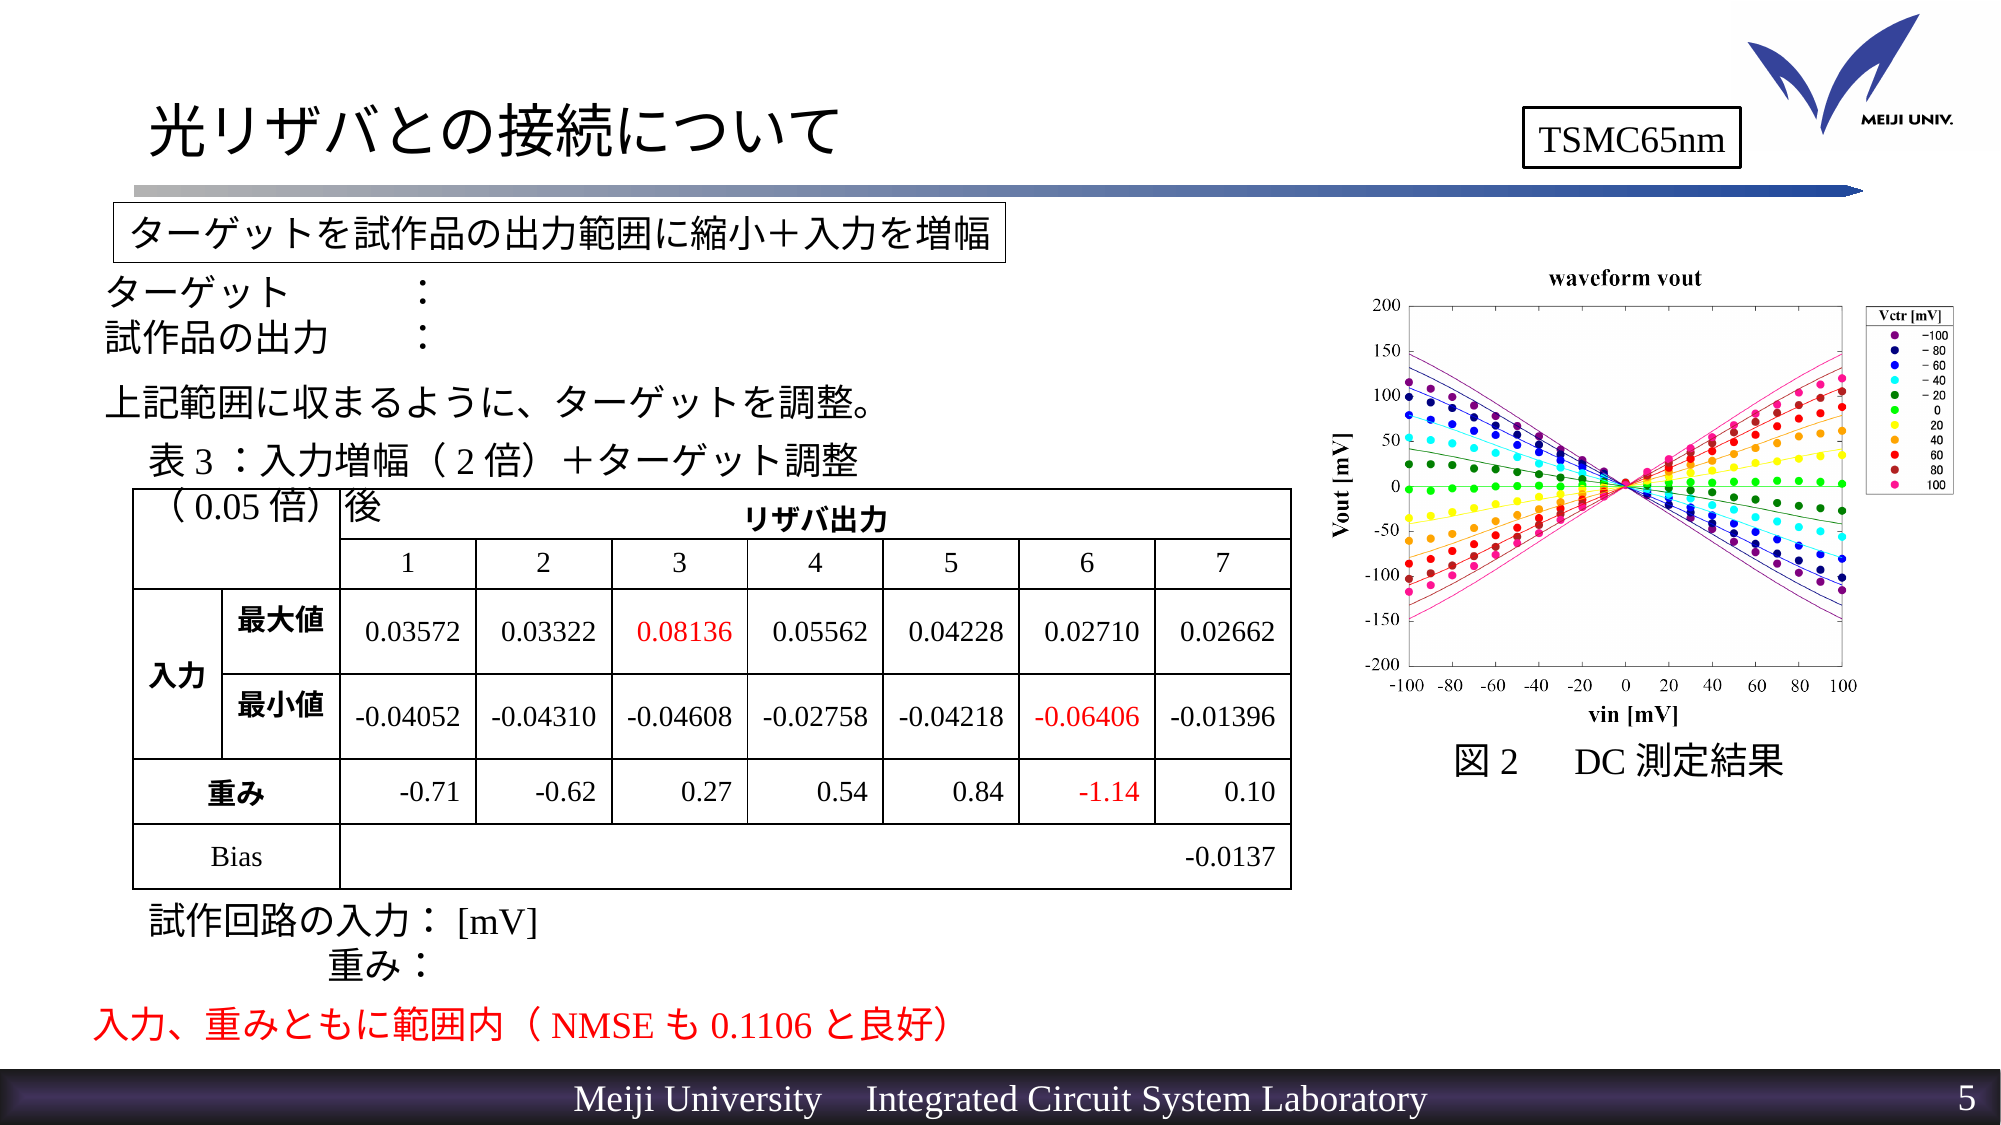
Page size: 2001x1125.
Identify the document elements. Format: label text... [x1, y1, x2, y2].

table_cell -0.62 [477, 760, 611, 823]
table_cell -0.04052 [341, 675, 475, 758]
table_cell Bias [134, 825, 339, 888]
table_cell 0.54 [748, 760, 882, 823]
picture [1731, 1, 2000, 151]
table_cell -0.01396 [1156, 675, 1290, 758]
table_cell 重み [134, 760, 339, 823]
text_box 図2 DC測定結果 [1438, 738, 1801, 790]
text_box ターゲットを試作品の出力範囲に縮小＋入力を増幅 [113, 202, 1006, 263]
table_cell 0.02710 [1020, 590, 1154, 673]
table_cell 5 [884, 540, 1018, 588]
table_cell -0.04310 [477, 675, 611, 758]
table_cell 0.05562 [748, 590, 882, 673]
title 光リザバとの接続について [133, 50, 1829, 210]
table_cell -0.04608 [613, 675, 747, 758]
table_cell 0.84 [884, 760, 1018, 823]
table_cell 1 [341, 540, 475, 588]
text_box TSMC65nm [1523, 107, 1741, 168]
text_box 入力、重みともに範囲内（NMSEも0.1106と良好） [77, 993, 986, 1054]
table_cell 0.03322 [477, 590, 611, 673]
table_cell 0.27 [613, 760, 747, 823]
table_cell -1.14 [1020, 760, 1154, 823]
table_cell -0.71 [341, 760, 475, 823]
table_cell -0.04218 [884, 675, 1018, 758]
table_cell 0.10 [1156, 760, 1290, 823]
table_cell 最大値 [223, 590, 339, 673]
table_cell -0.0137 [341, 825, 1290, 888]
table_cell 4 [748, 540, 882, 588]
table_cell -0.02758 [748, 675, 882, 758]
table_cell 2 [477, 540, 611, 588]
table_cell -0.06406 [1020, 675, 1154, 758]
table_cell 6 [1020, 540, 1154, 588]
table_header [134, 490, 339, 588]
picture [1328, 264, 1954, 731]
table_cell 0.08136 [613, 590, 747, 673]
table_cell 0.03572 [341, 590, 475, 673]
table_cell 入力 [134, 590, 221, 758]
table_cell 7 [1156, 540, 1290, 588]
table_cell 最小値 [223, 675, 339, 758]
table_cell 0.02662 [1156, 590, 1290, 673]
table_cell 0.04228 [884, 590, 1018, 673]
table_cell 3 [613, 540, 747, 588]
text_box 表3：入力増幅（2倍）＋ターゲット調整（0.05倍）後 [133, 430, 958, 488]
table_header リザバ出力 [341, 490, 1290, 538]
